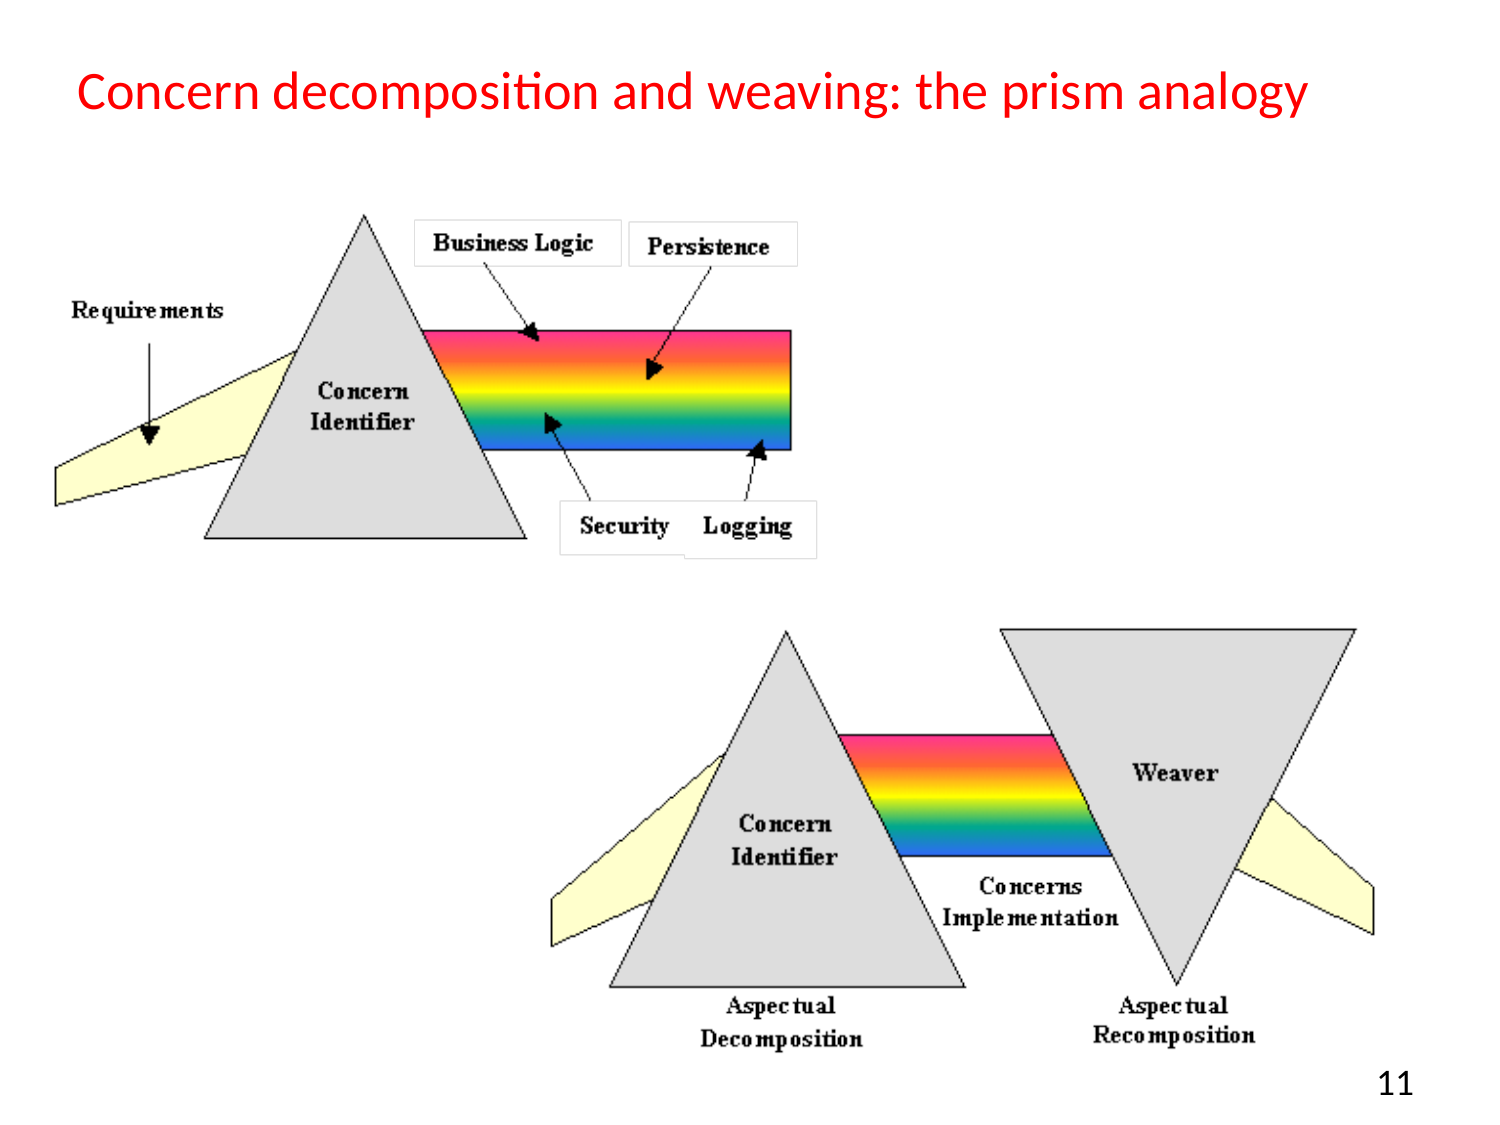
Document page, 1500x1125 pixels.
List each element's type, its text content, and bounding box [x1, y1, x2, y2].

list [52, 207, 822, 563]
title Concern decomposition and weaving: the prism analogy [62, 49, 1426, 126]
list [548, 621, 1377, 1060]
slide_number 11 [1324, 1049, 1438, 1125]
